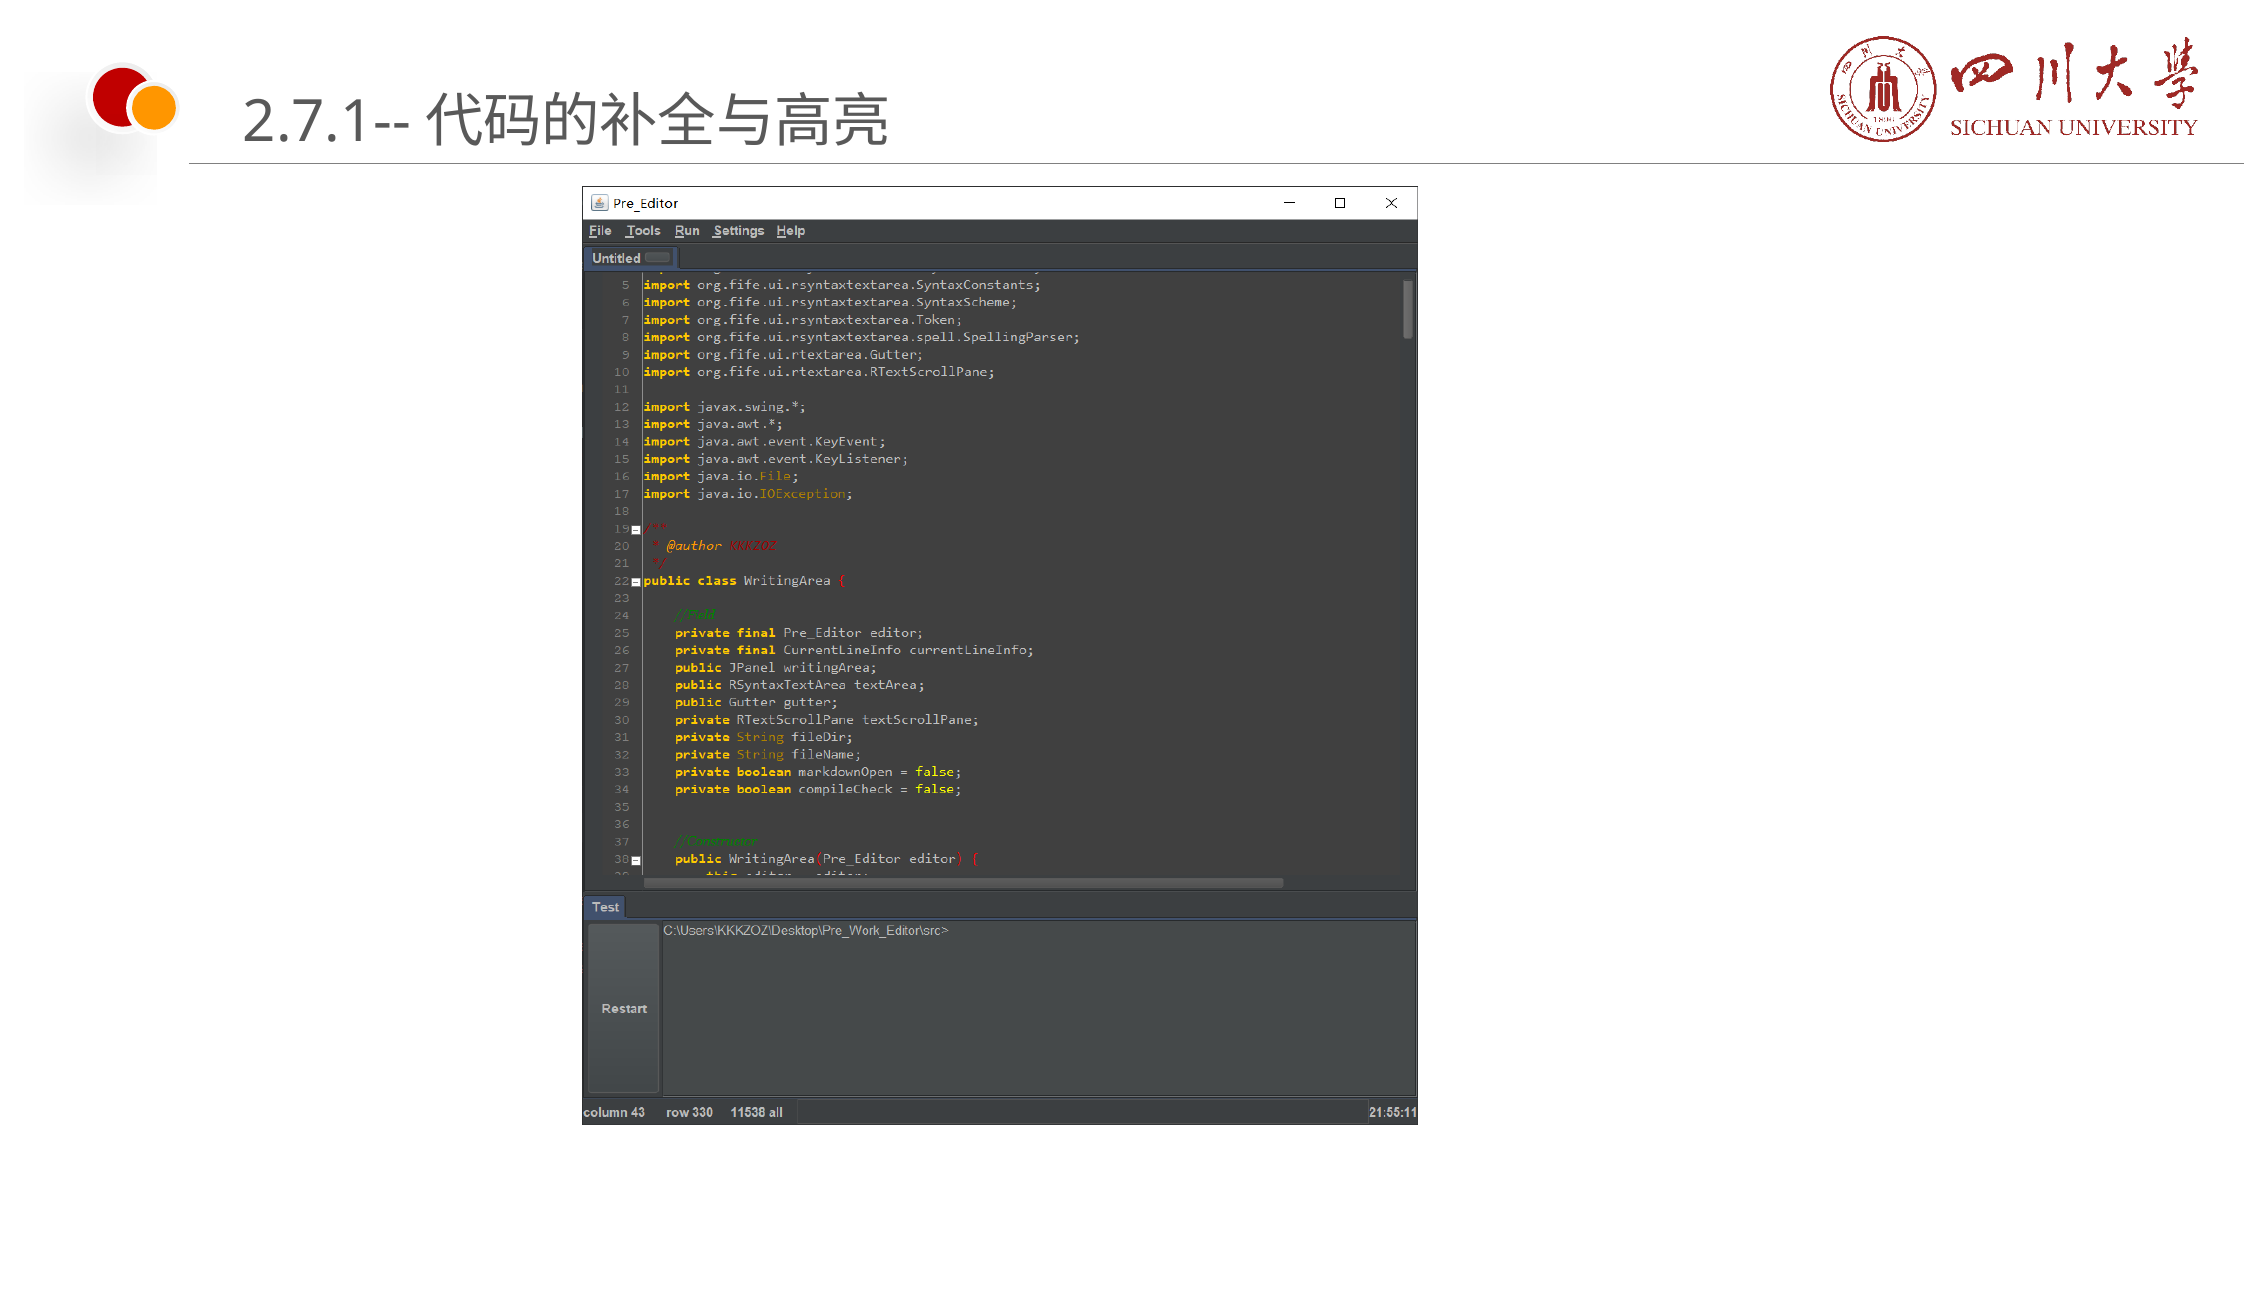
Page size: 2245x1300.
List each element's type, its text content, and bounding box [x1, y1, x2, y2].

title 2.7.1--代码的补全与高亮 [177, 70, 957, 166]
picture [1830, 36, 2198, 142]
picture [582, 185, 1418, 1126]
